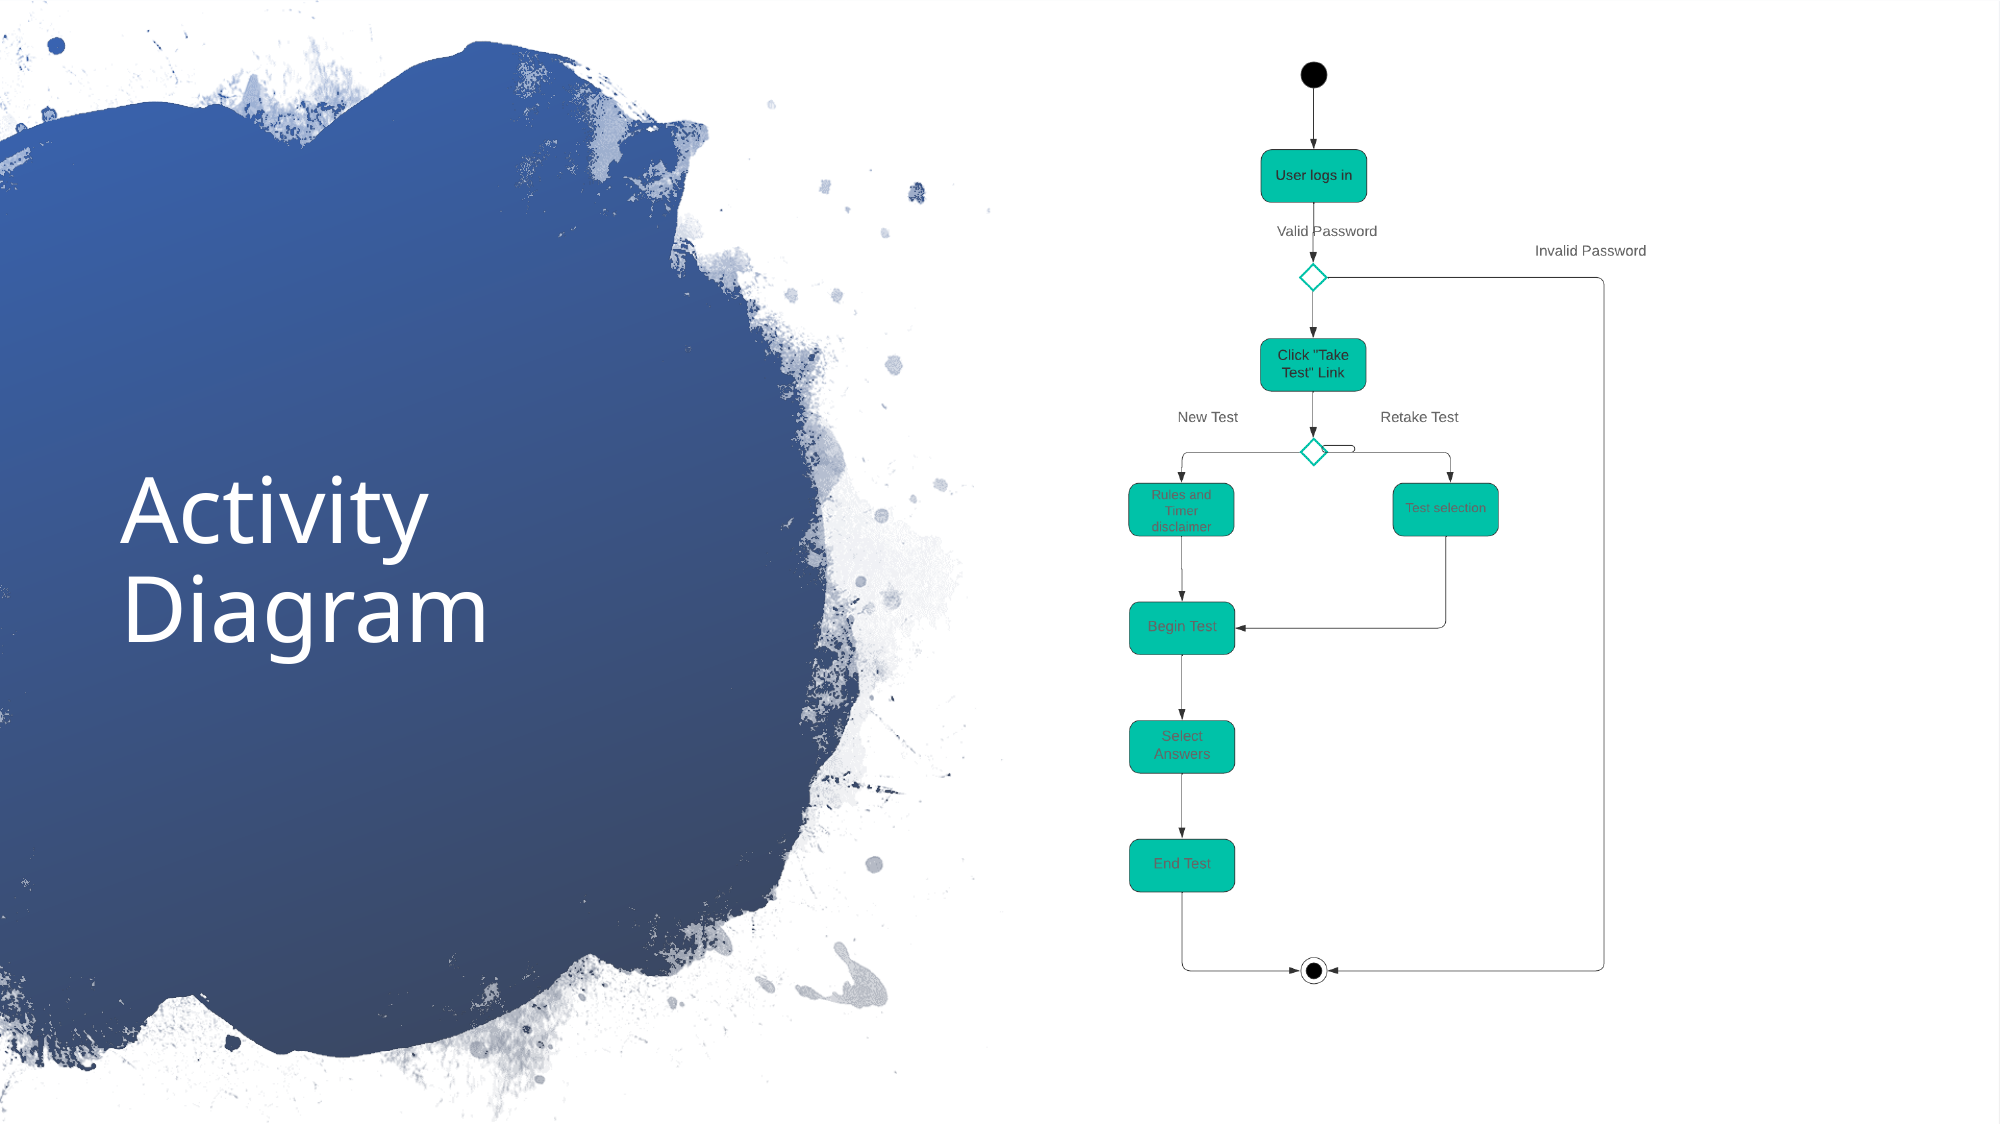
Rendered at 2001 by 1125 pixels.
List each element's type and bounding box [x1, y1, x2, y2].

picture [0, 0, 2000, 1125]
list [1102, 35, 1696, 1010]
